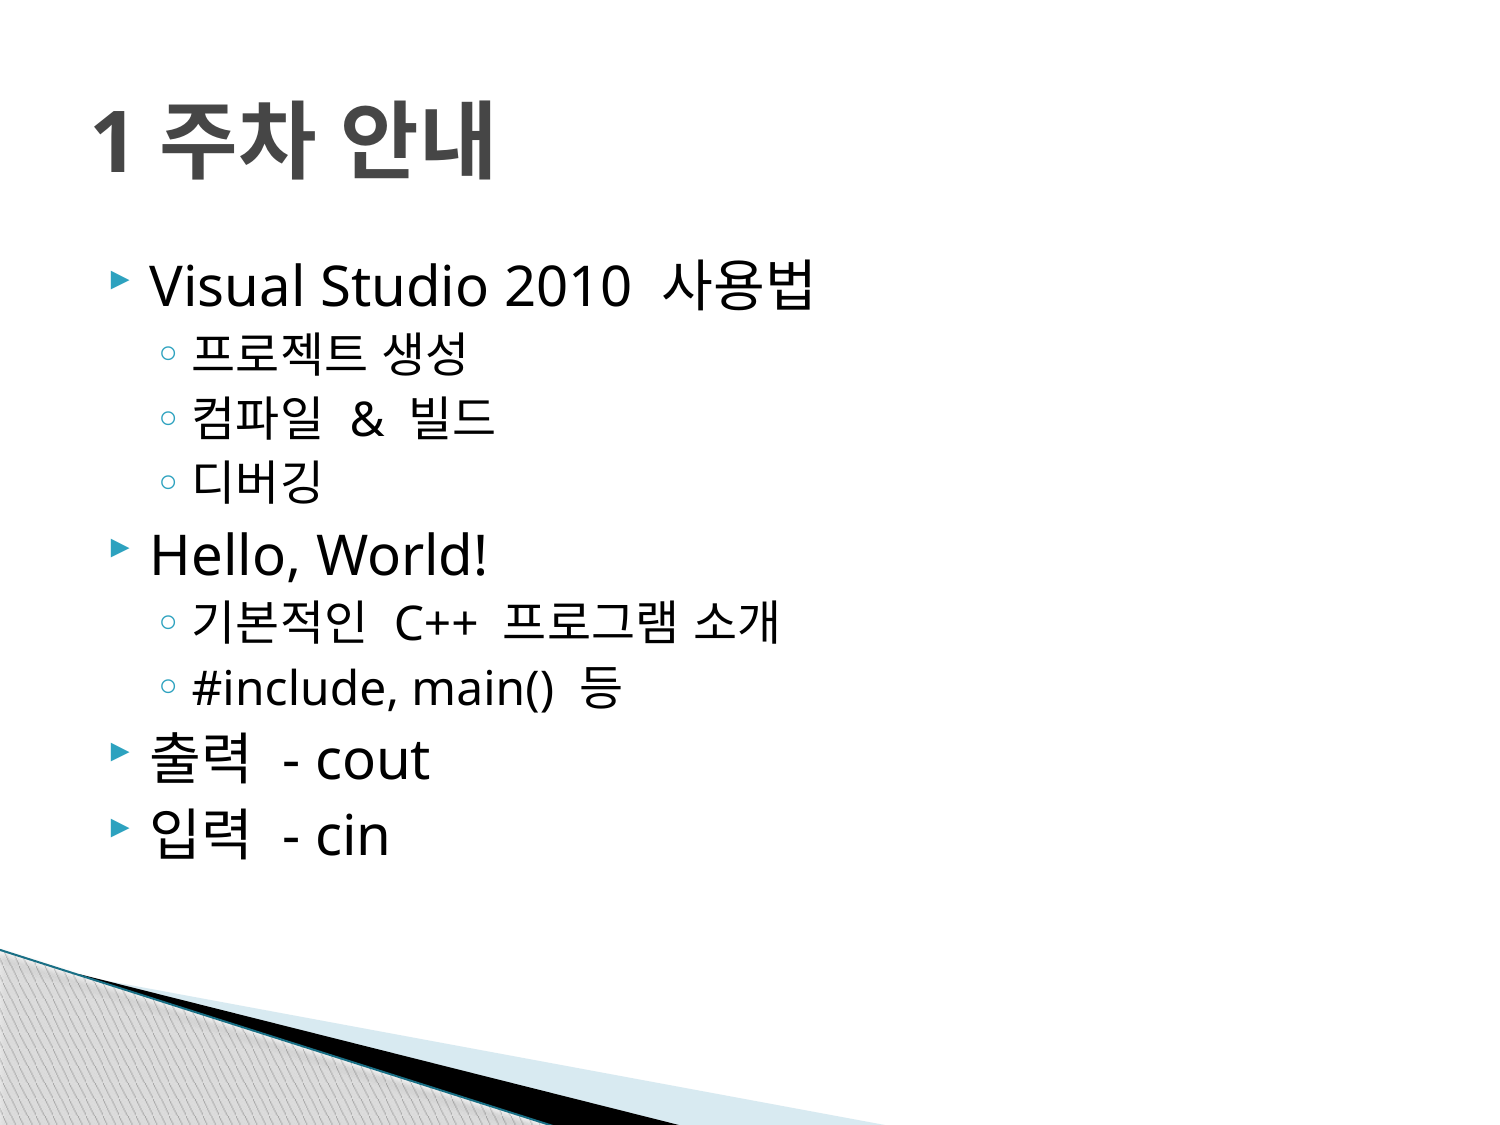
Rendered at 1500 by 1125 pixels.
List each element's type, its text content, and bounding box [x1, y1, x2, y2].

list Visual Studio 2010 사용법 프로젝트 생성 컴파일 & 빌드 디버깅 Hello, World! 기본적인 C++ 프로그램 소개 #include, main() 등 출력 - cout 입력 - cin [75, 243, 1425, 986]
title 1주차 안내 [75, 45, 1425, 233]
